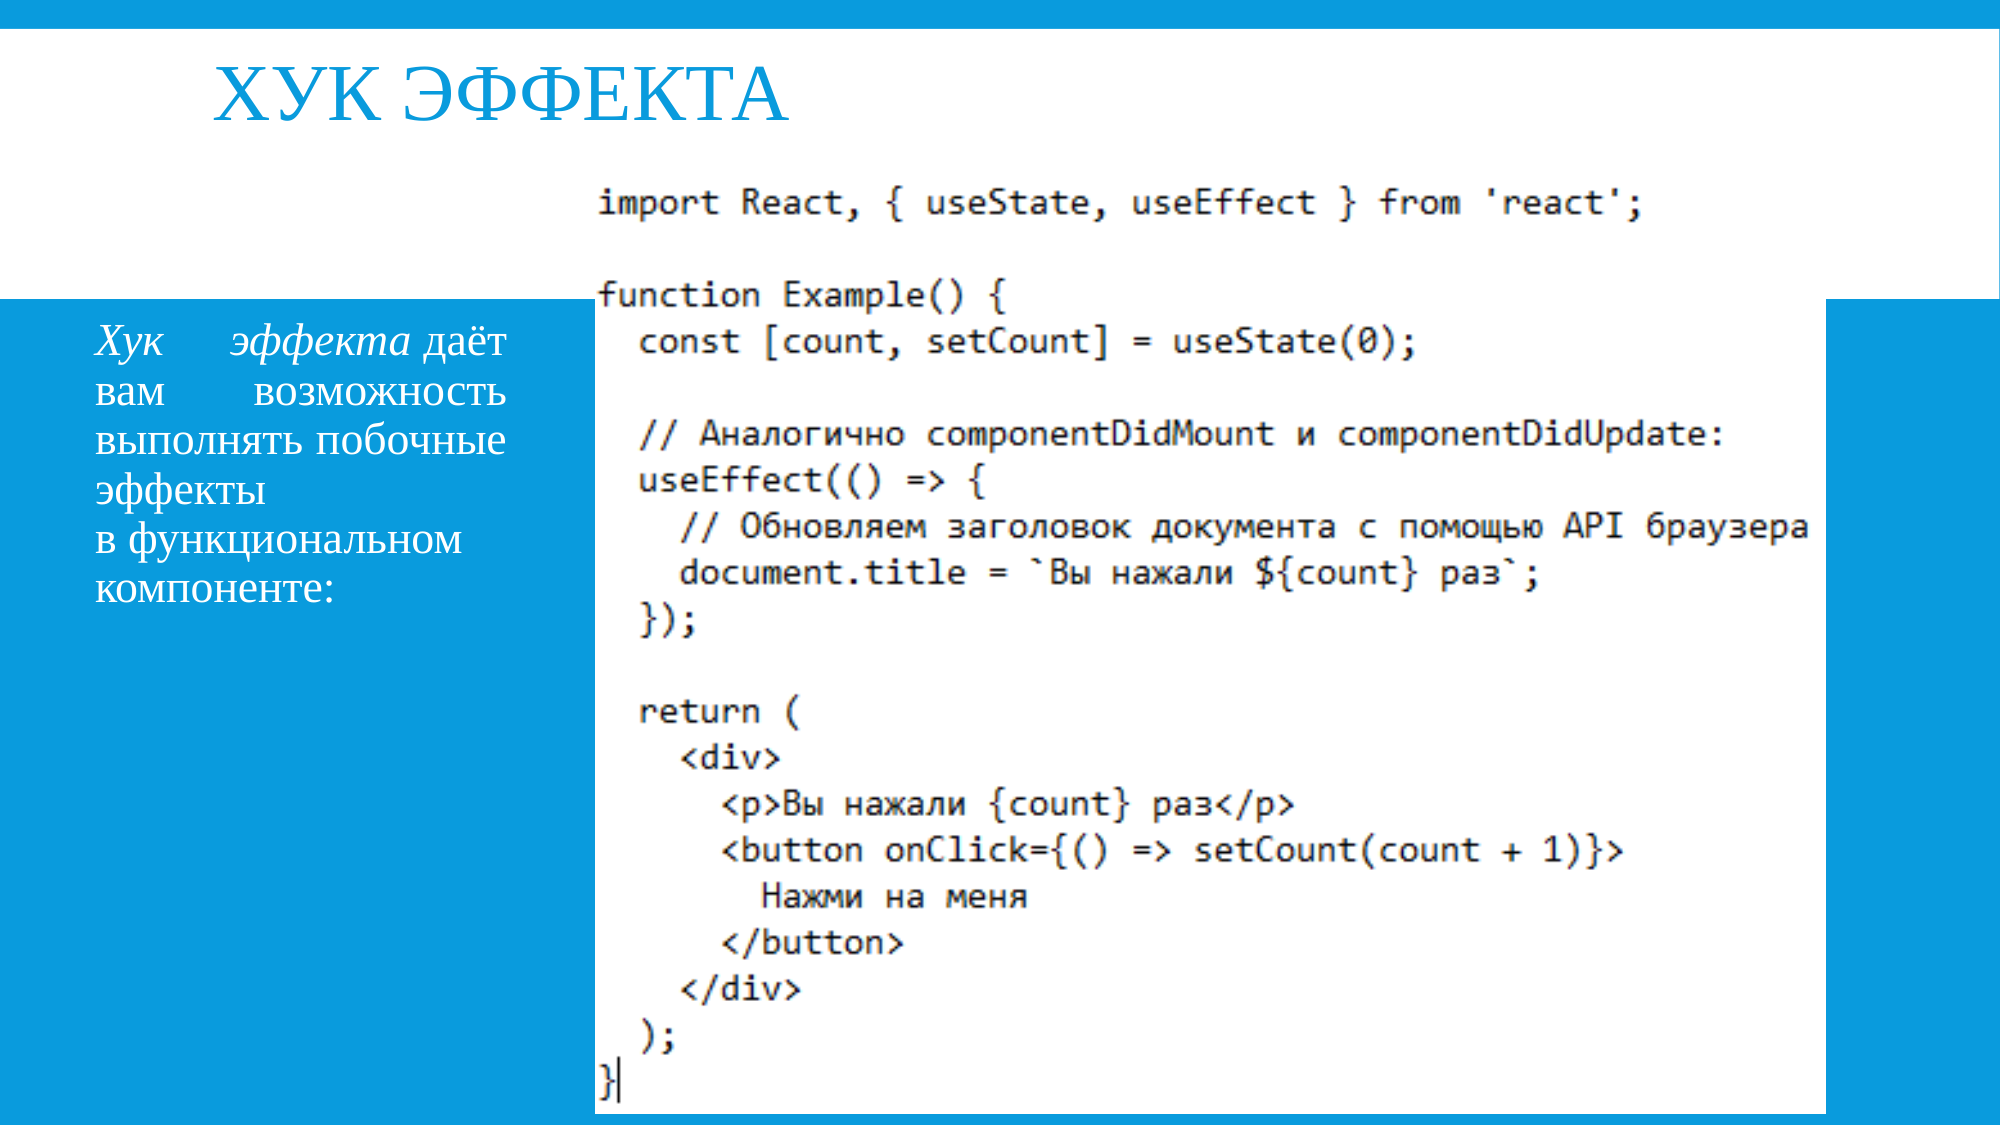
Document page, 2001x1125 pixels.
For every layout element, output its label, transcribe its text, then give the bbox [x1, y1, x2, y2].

list Хук эффекта даёт вам возможность выполнять побочные эффекты в функциональном компоненте: [80, 308, 523, 999]
picture [595, 184, 1826, 1113]
title хук эффекта [197, 46, 1261, 145]
